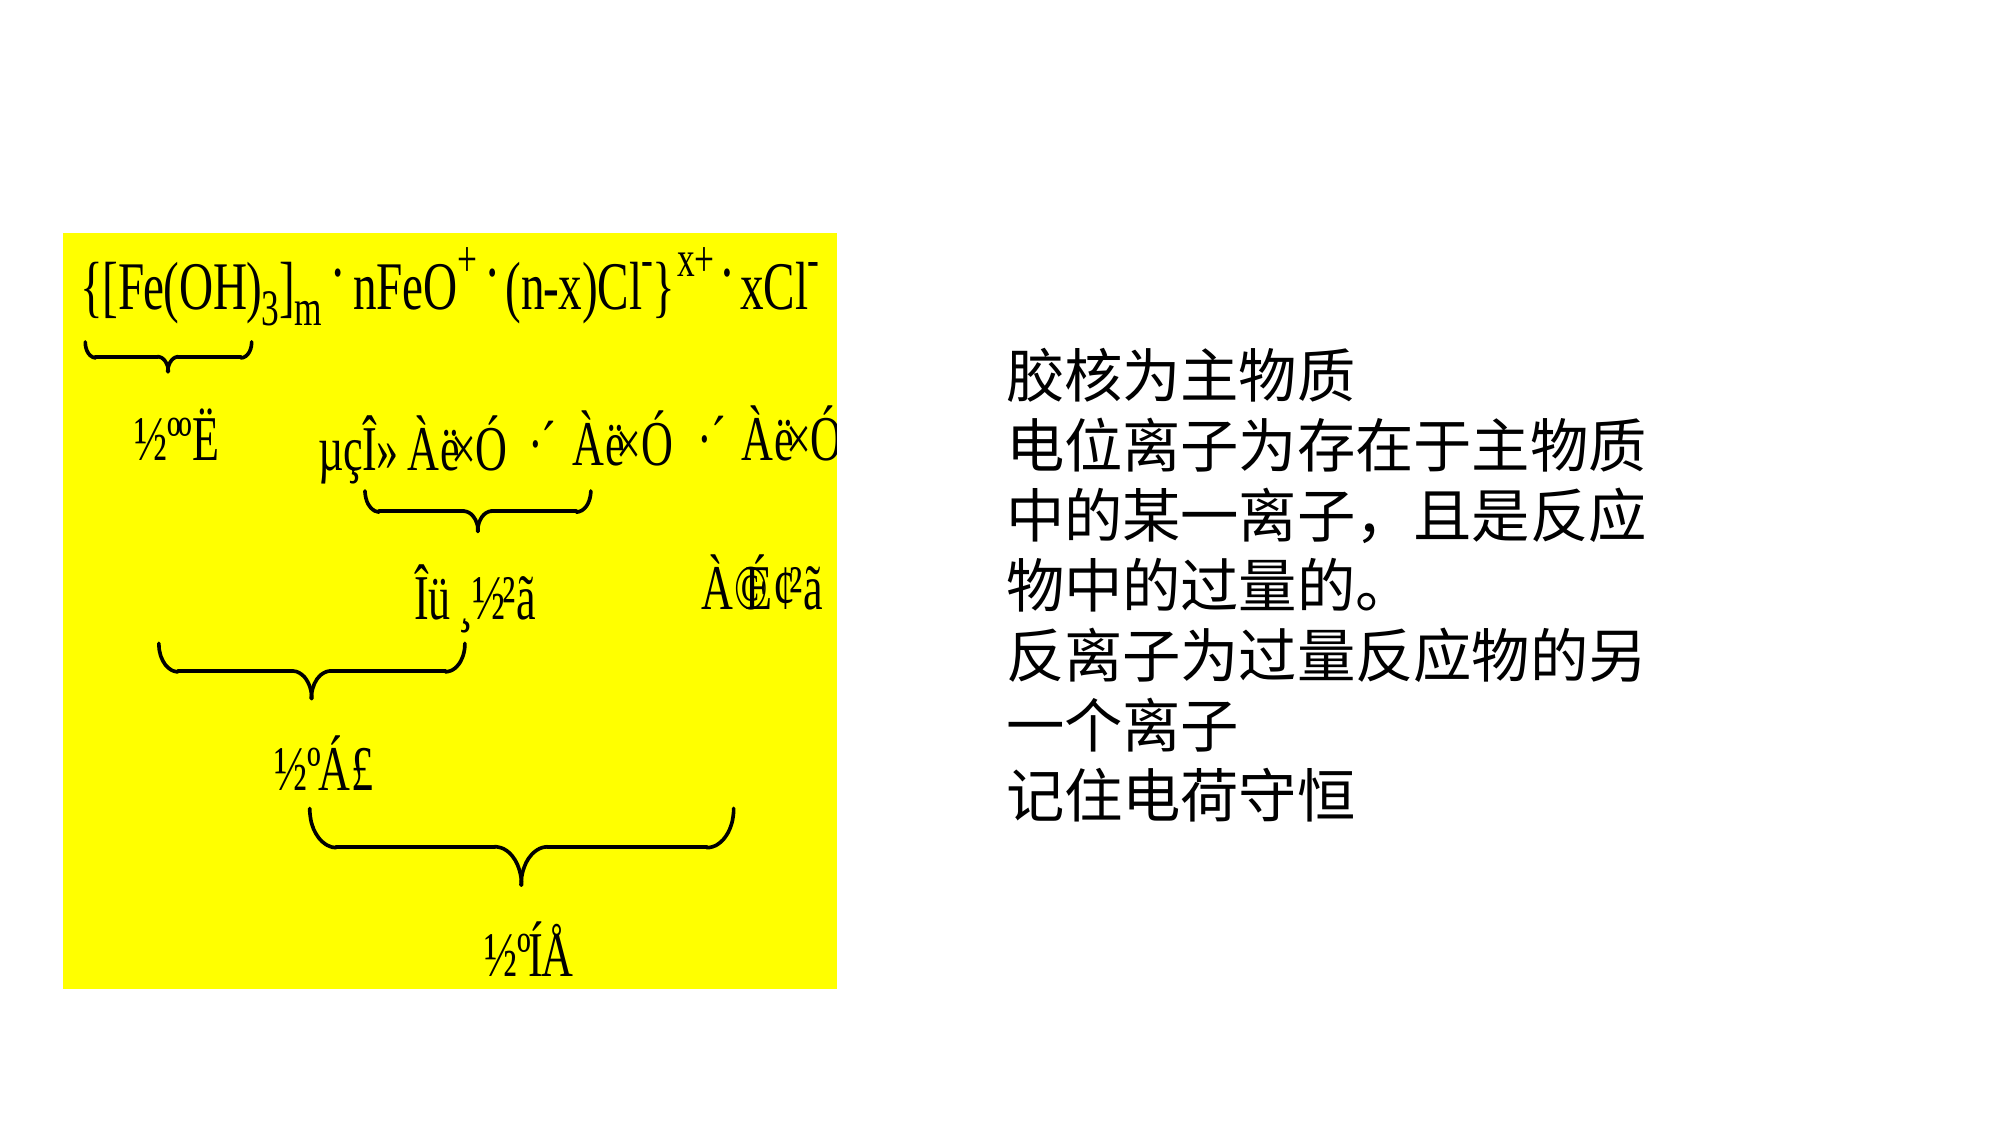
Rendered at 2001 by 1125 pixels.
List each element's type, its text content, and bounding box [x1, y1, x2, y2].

text_box 胶核为主物质 电位离子为存在于主物质中的某一离子，且是反应物中的过量的。 反离子为过量反应物的另一个离子 记住电荷守恒 [991, 332, 1703, 837]
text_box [63, 233, 837, 990]
